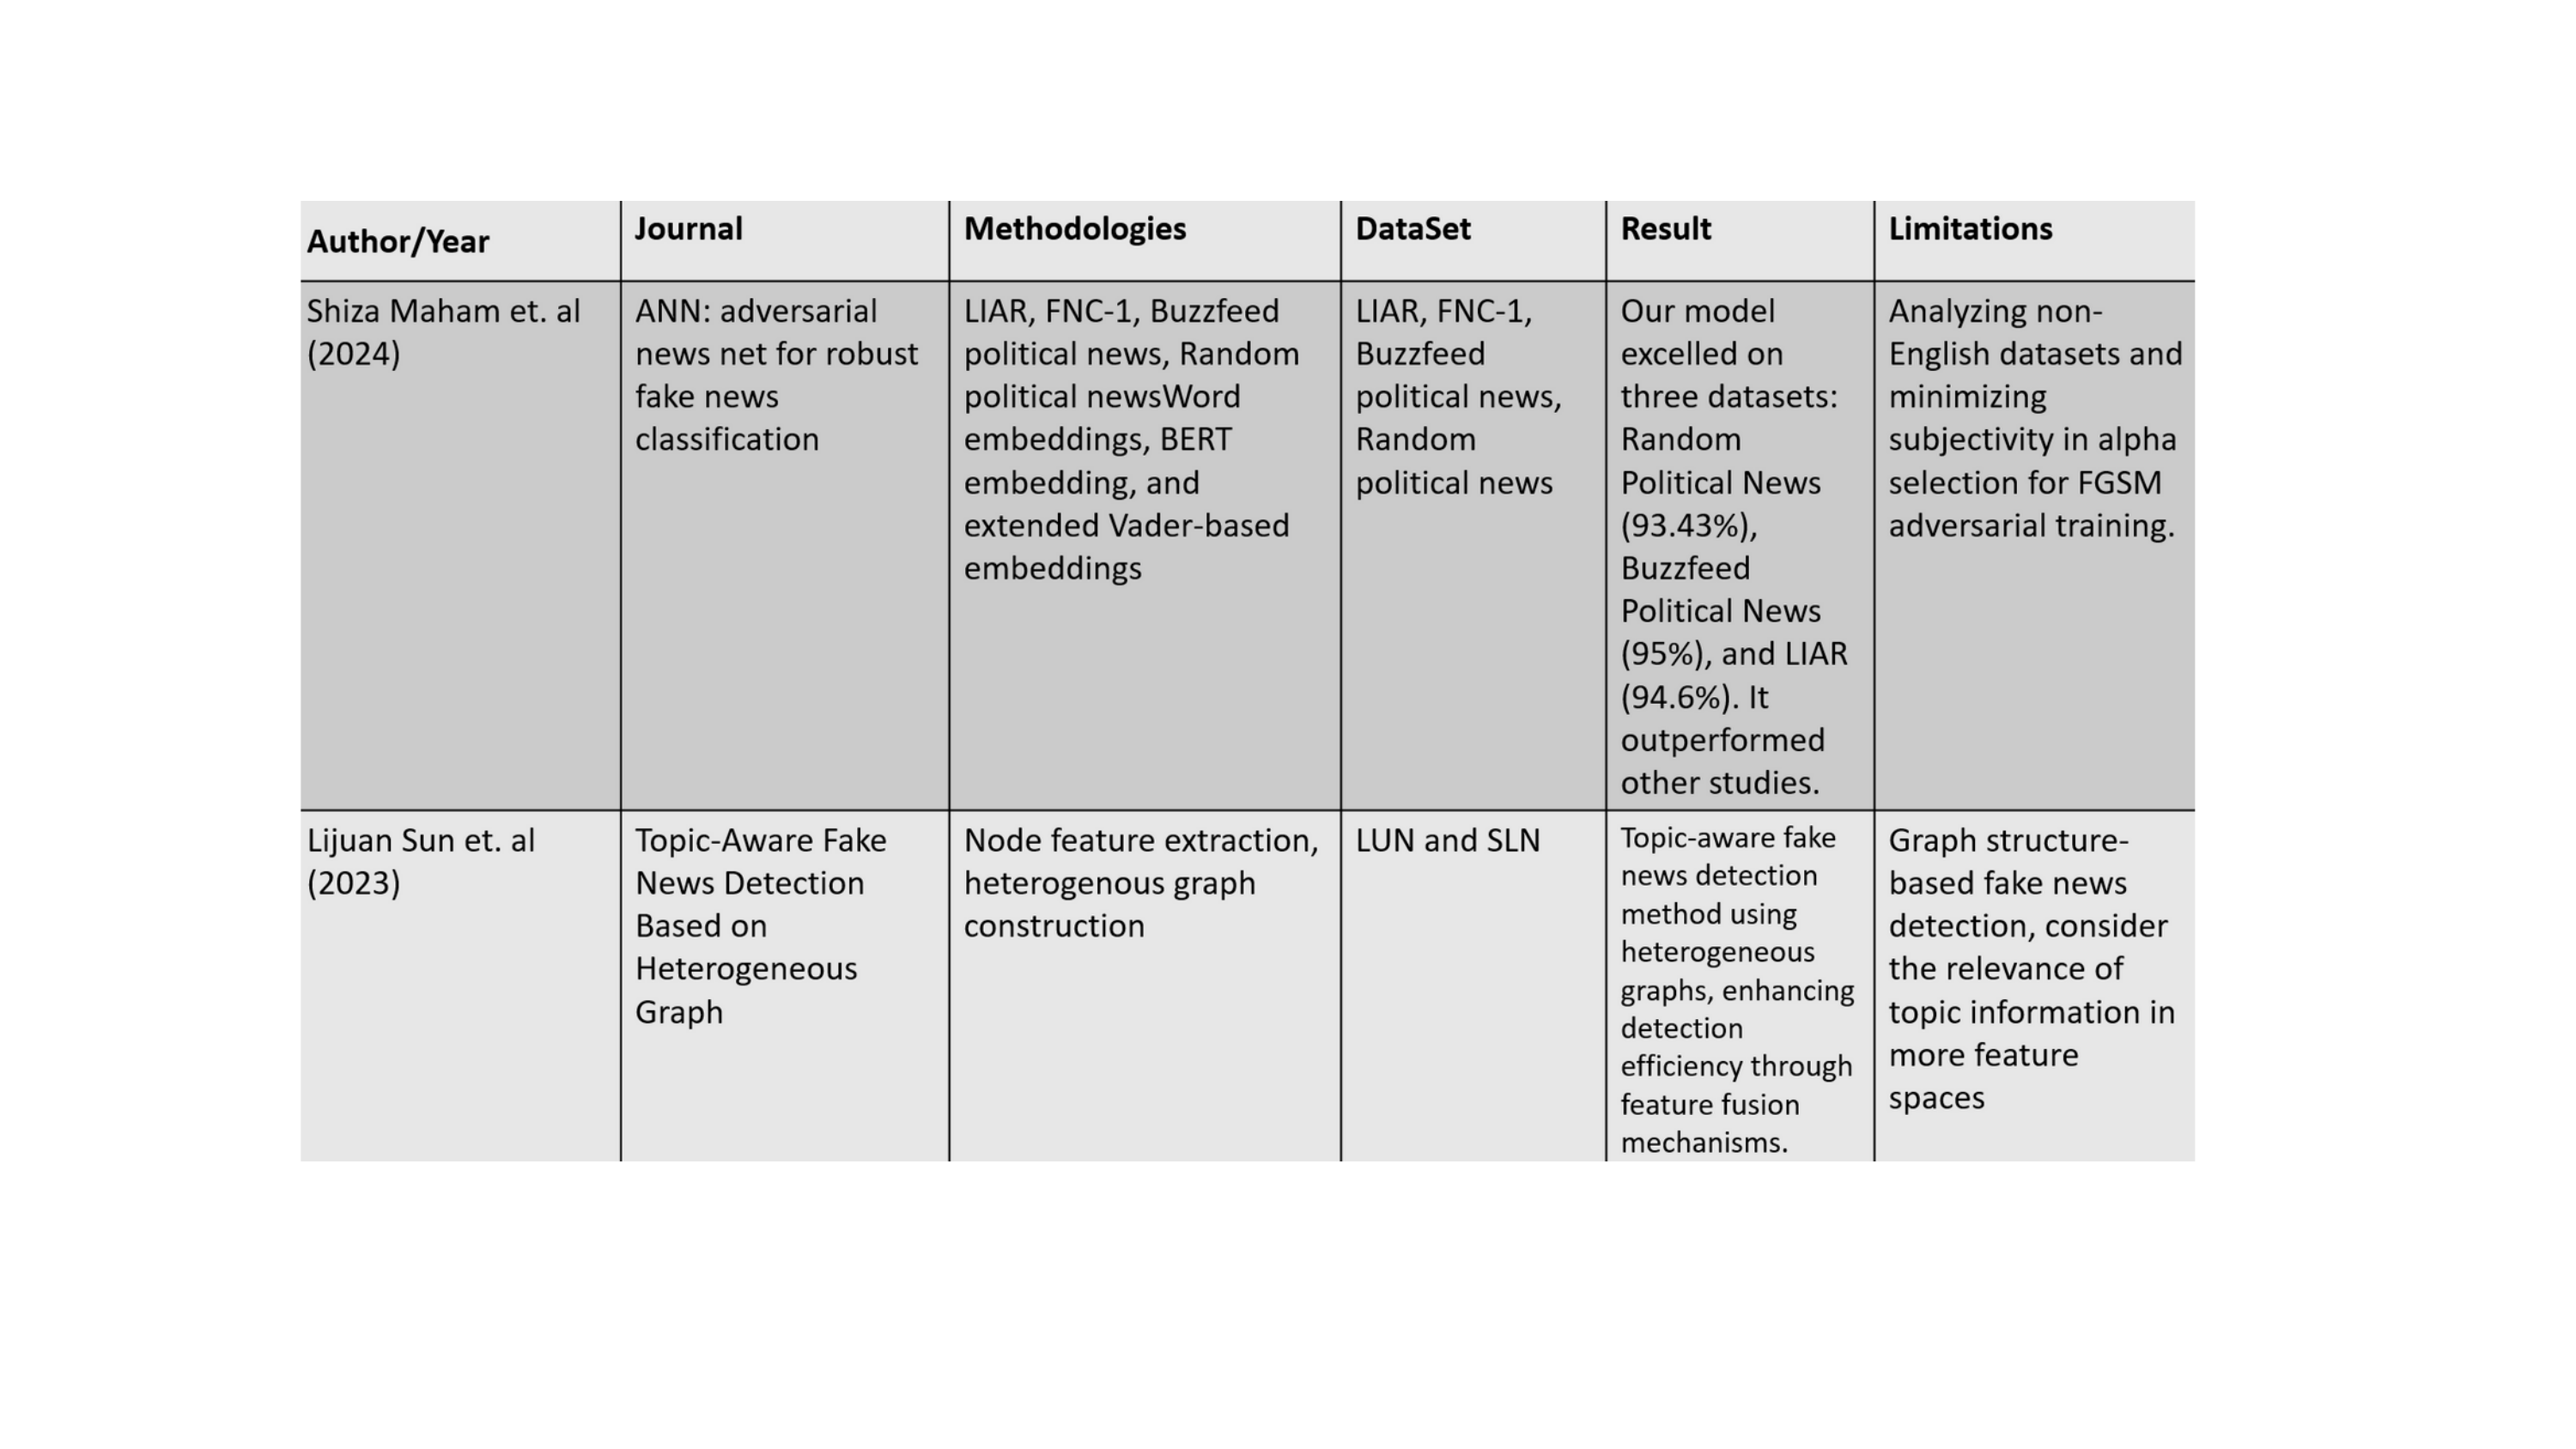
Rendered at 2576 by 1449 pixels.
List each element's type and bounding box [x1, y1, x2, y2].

text_box [301, 201, 2196, 1161]
